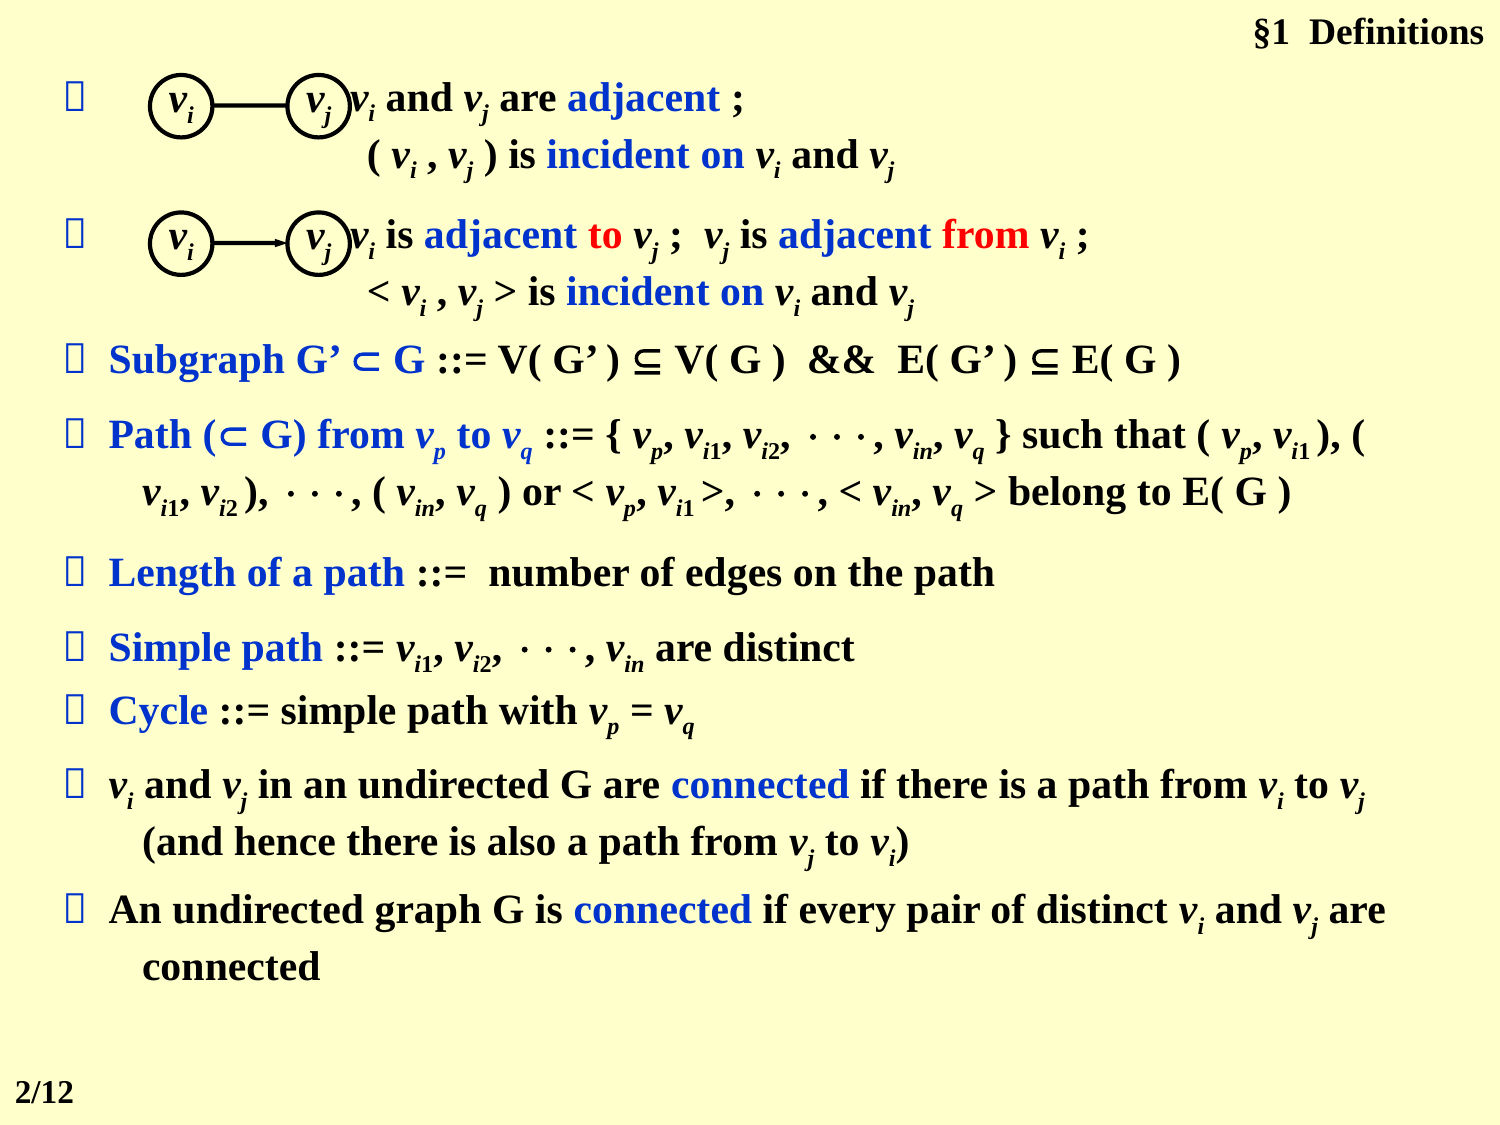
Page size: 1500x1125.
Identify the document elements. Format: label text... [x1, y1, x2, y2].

text_box §1 Definitions [1162, 0, 1499, 60]
text_box  An undirected graph G is connected if every pair of distinct vi and vj are connected [62, 874, 1438, 997]
text_box  Simple path ::= vi1, vi2, , vin are distinct [62, 612, 1438, 675]
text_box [62, 199, 1351, 316]
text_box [62, 62, 1113, 178]
text_box  Path ( G) from vp to vq ::= { vp, vi1, vi2, , vin, vq } such that ( vp, vi1 ), ( vi1, vi2 ), , ( vin, vq ) or < vp, vi1 >, , < vin, vq > belong to E( G ) [62, 399, 1375, 529]
text_box  Length of a path ::= number of edges on the path [62, 537, 1438, 603]
text_box  Subgraph G’  G ::= V( G’ )  V( G ) && E( G’ )  E( G ) [62, 324, 1438, 390]
text_box 2/12 [0, 1062, 125, 1118]
text_box  vi and vj in an undirected G are connected if there is a path from vi to vj (and hence there is also a path from vj to vi) [62, 749, 1438, 874]
text_box  Cycle ::= simple path with vp = vq [62, 675, 1438, 747]
